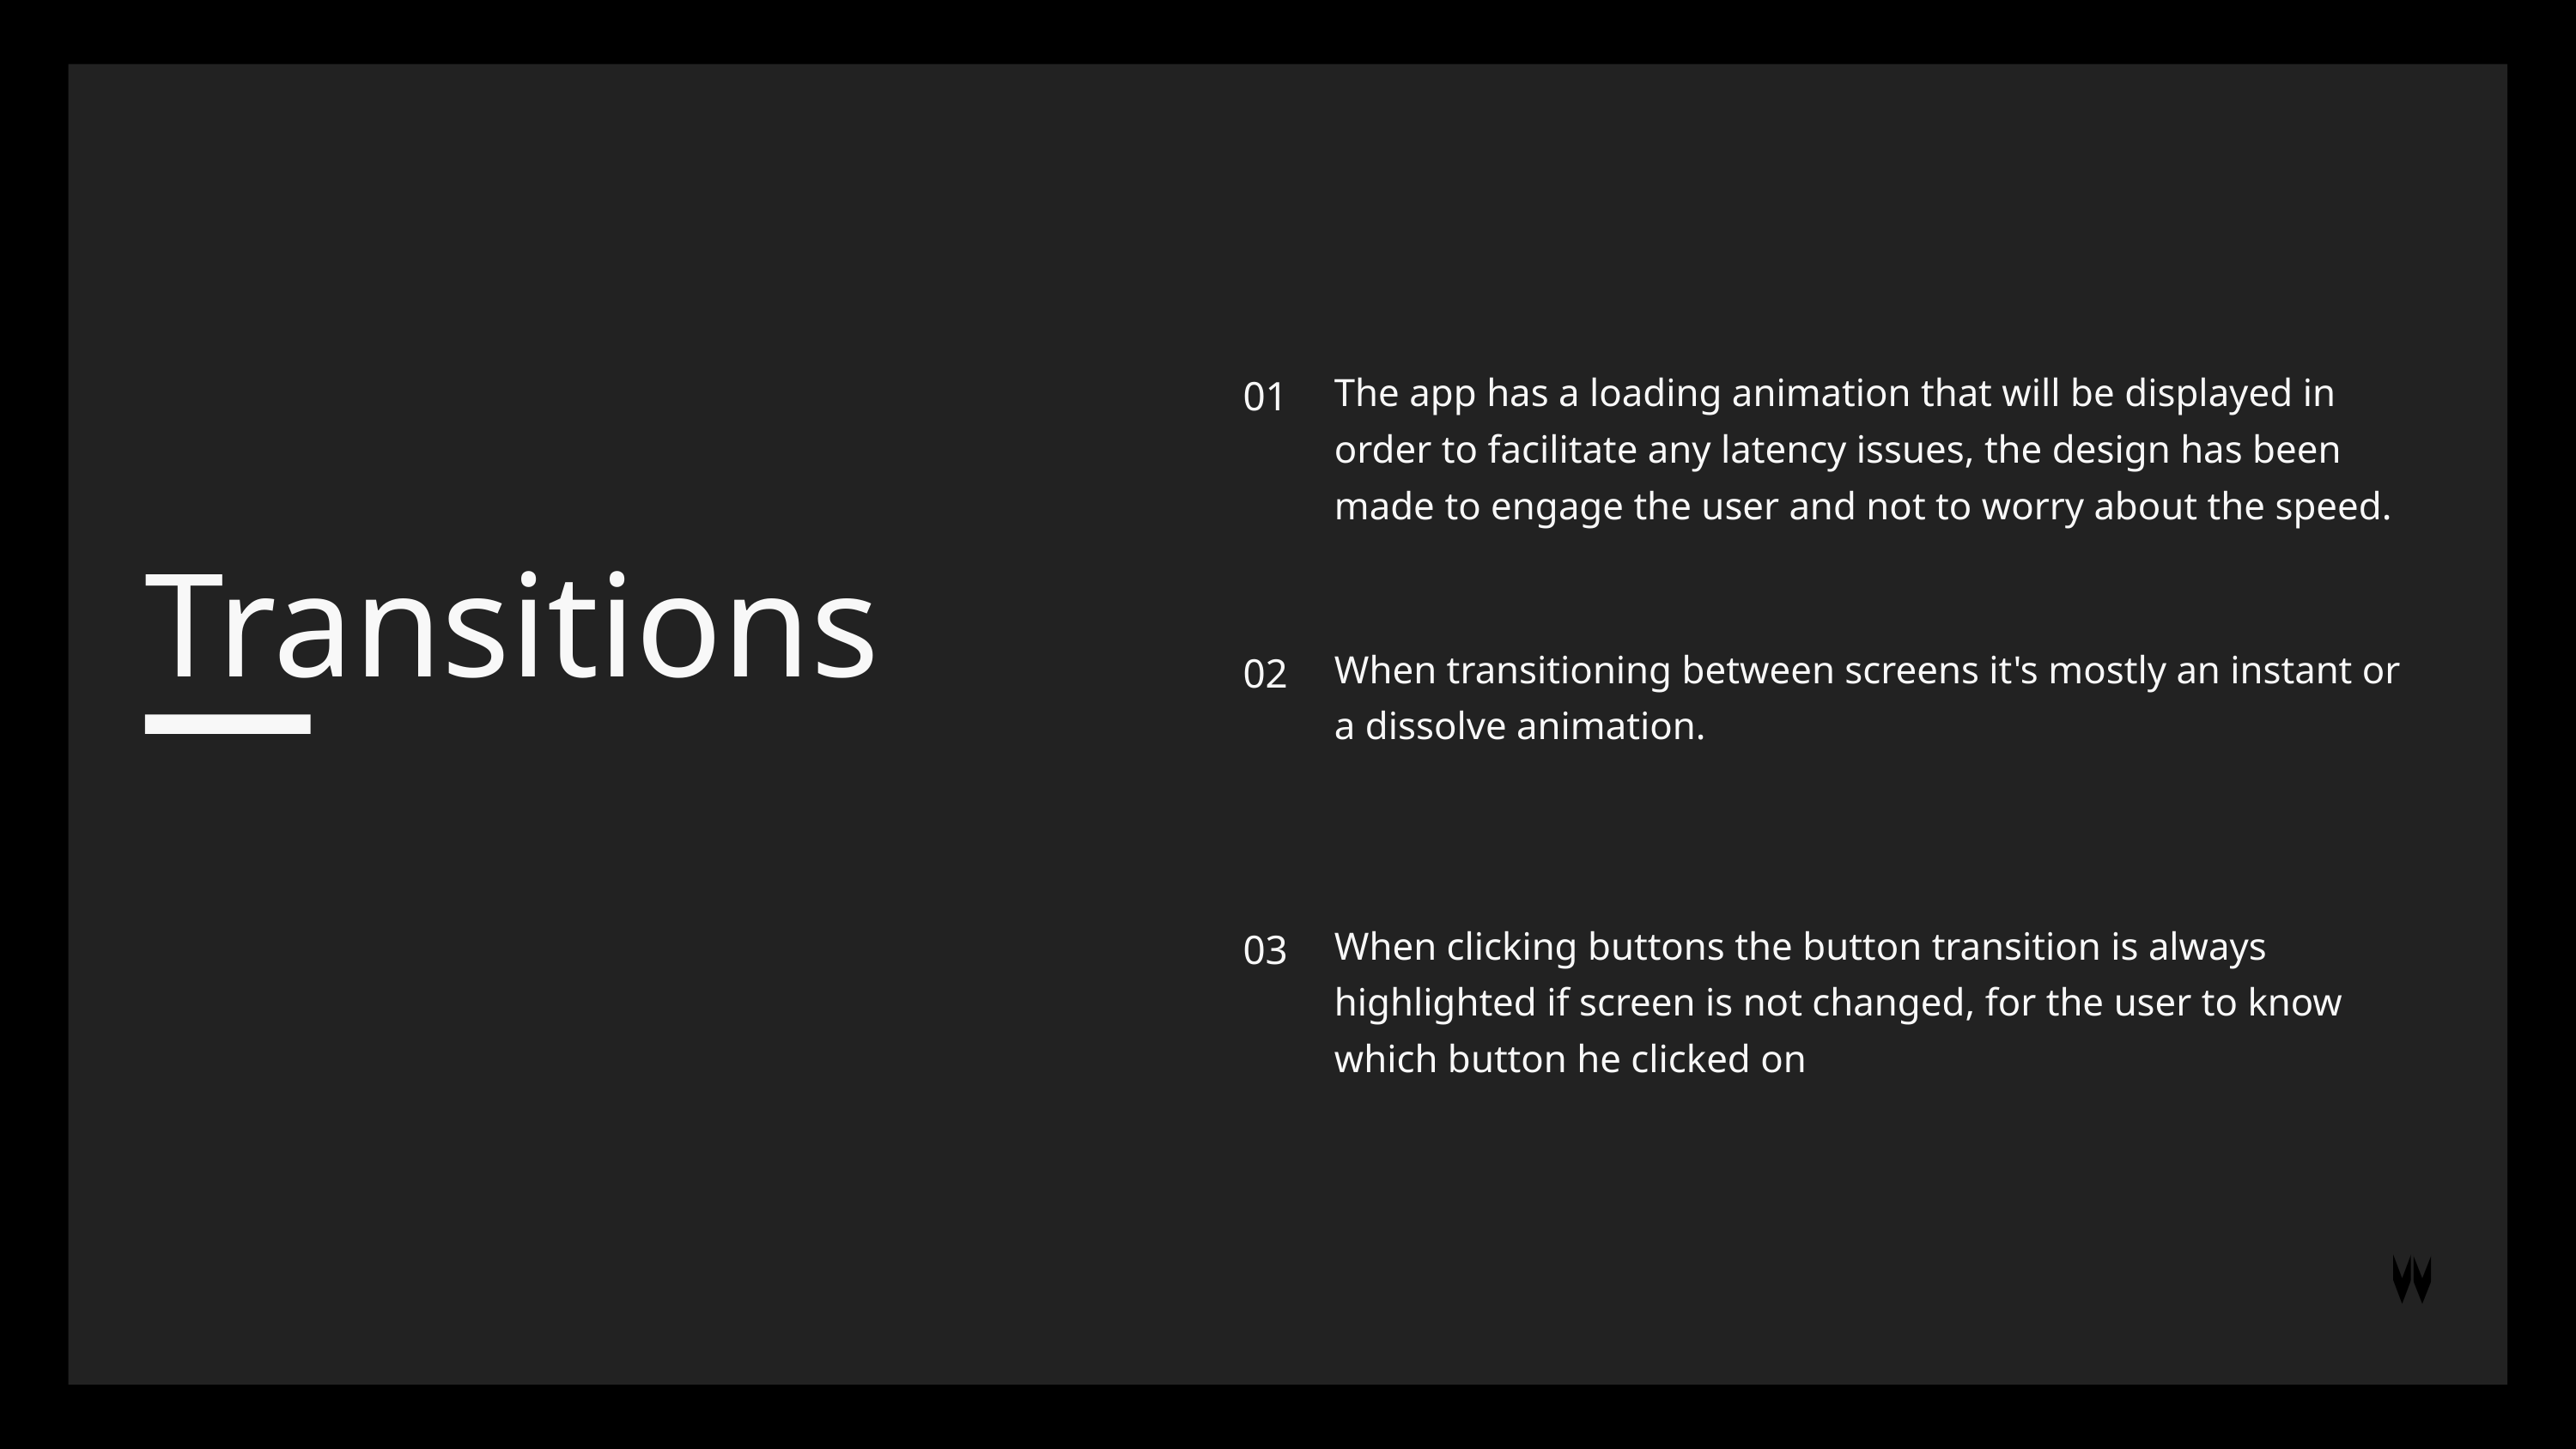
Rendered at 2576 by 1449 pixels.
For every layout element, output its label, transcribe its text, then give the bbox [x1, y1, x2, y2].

text_box 03 [1222, 918, 1288, 973]
text_box When transitioning between screens it's mostly an instant or a dissolve animation. [1334, 634, 2432, 748]
text_box The app has a loading animation that will be displayed in order to facilitate any latency issues, the design has been made to engage the user and not to worry about the speed. [1334, 358, 2432, 527]
text_box 02 [1222, 640, 1288, 697]
text_box 01 [1222, 363, 1288, 419]
text_box [144, 714, 311, 734]
text_box Transitions [144, 548, 1124, 706]
text_box When clicking buttons the button transition is always highlighted if screen is not changed, for the user to know which button he clicked on [1334, 911, 2432, 1081]
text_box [2393, 1253, 2432, 1304]
text_box [68, 64, 2508, 1385]
